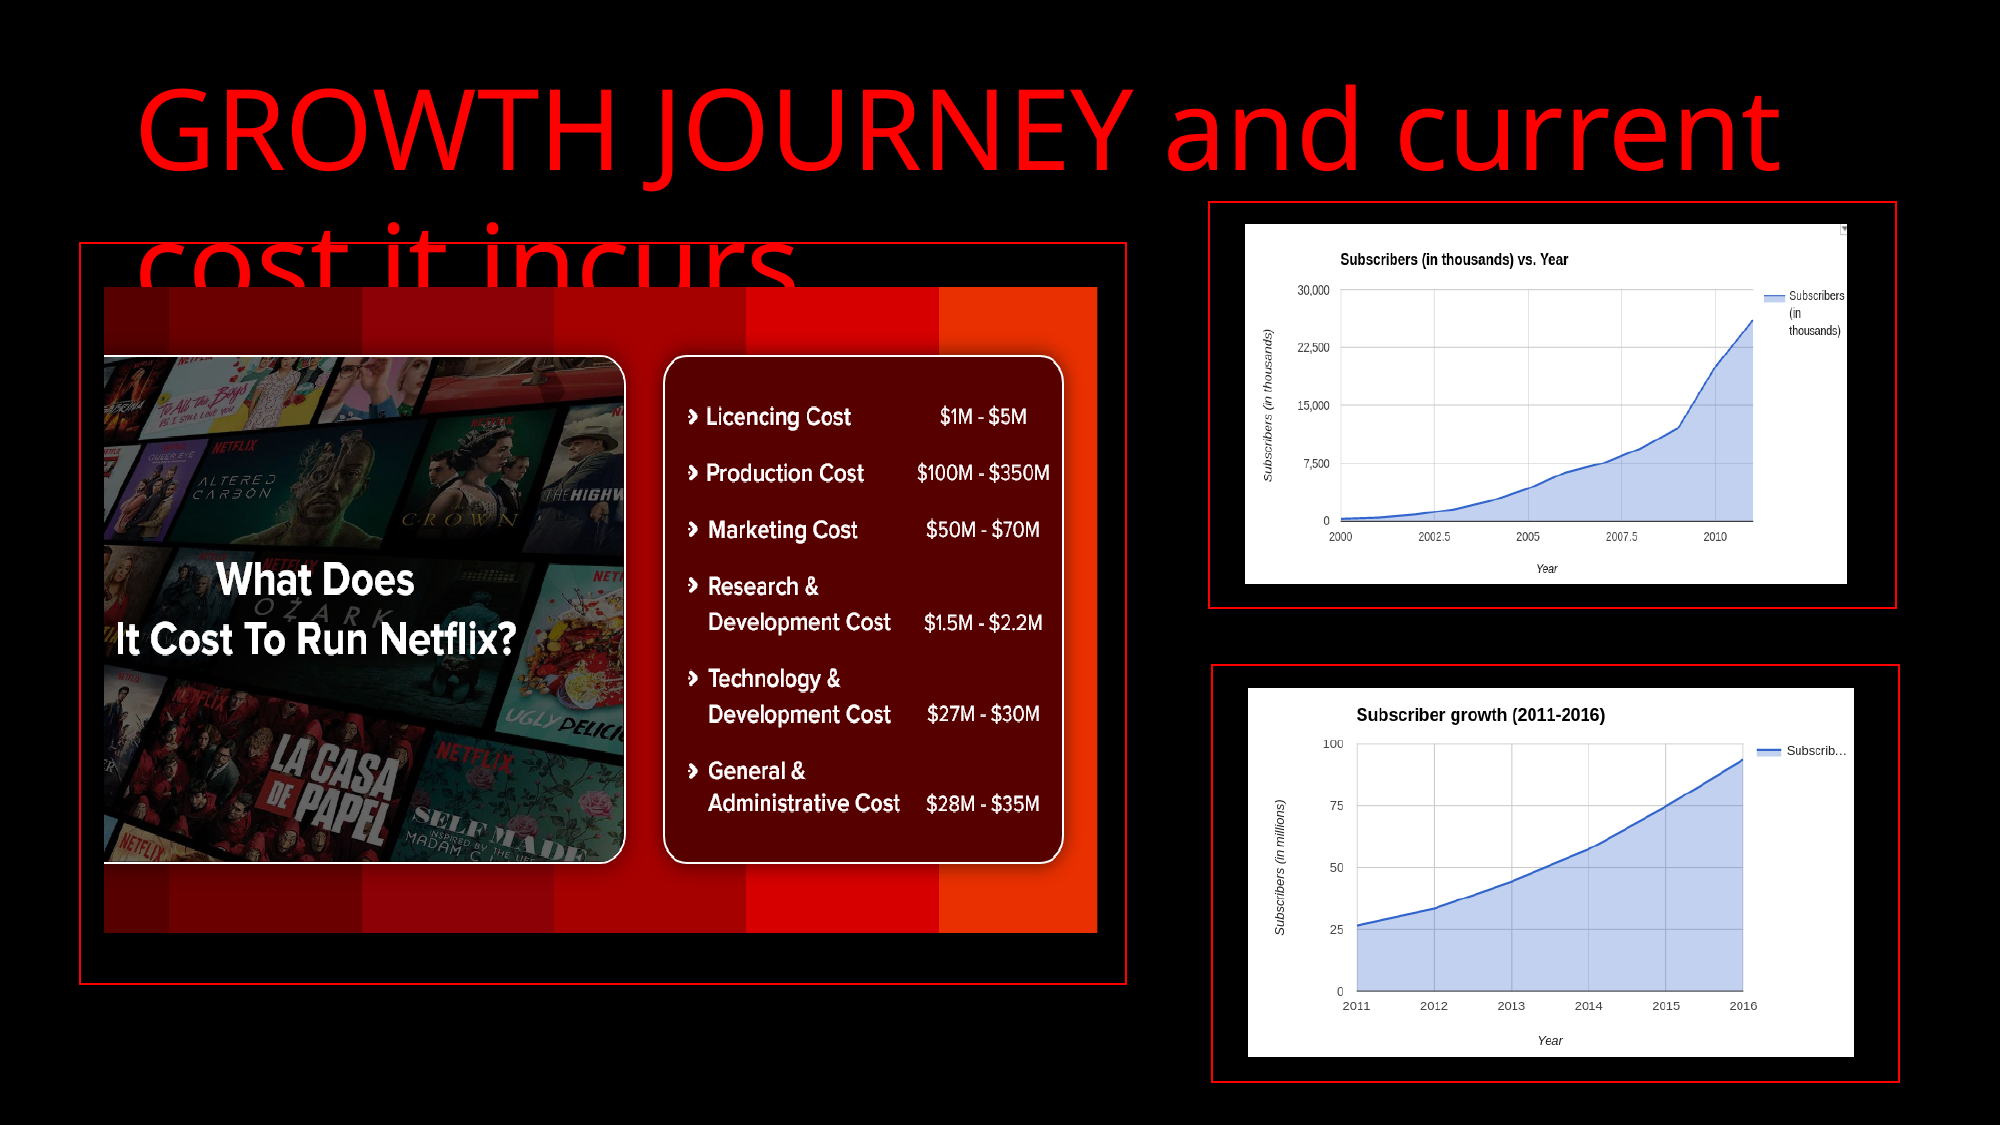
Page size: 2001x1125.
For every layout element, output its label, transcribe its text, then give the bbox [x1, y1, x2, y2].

text_box GROWTH JOURNEY and current cost it incurs [119, 50, 1821, 336]
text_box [1208, 202, 1896, 608]
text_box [1211, 665, 1899, 1082]
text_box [79, 227, 1126, 993]
